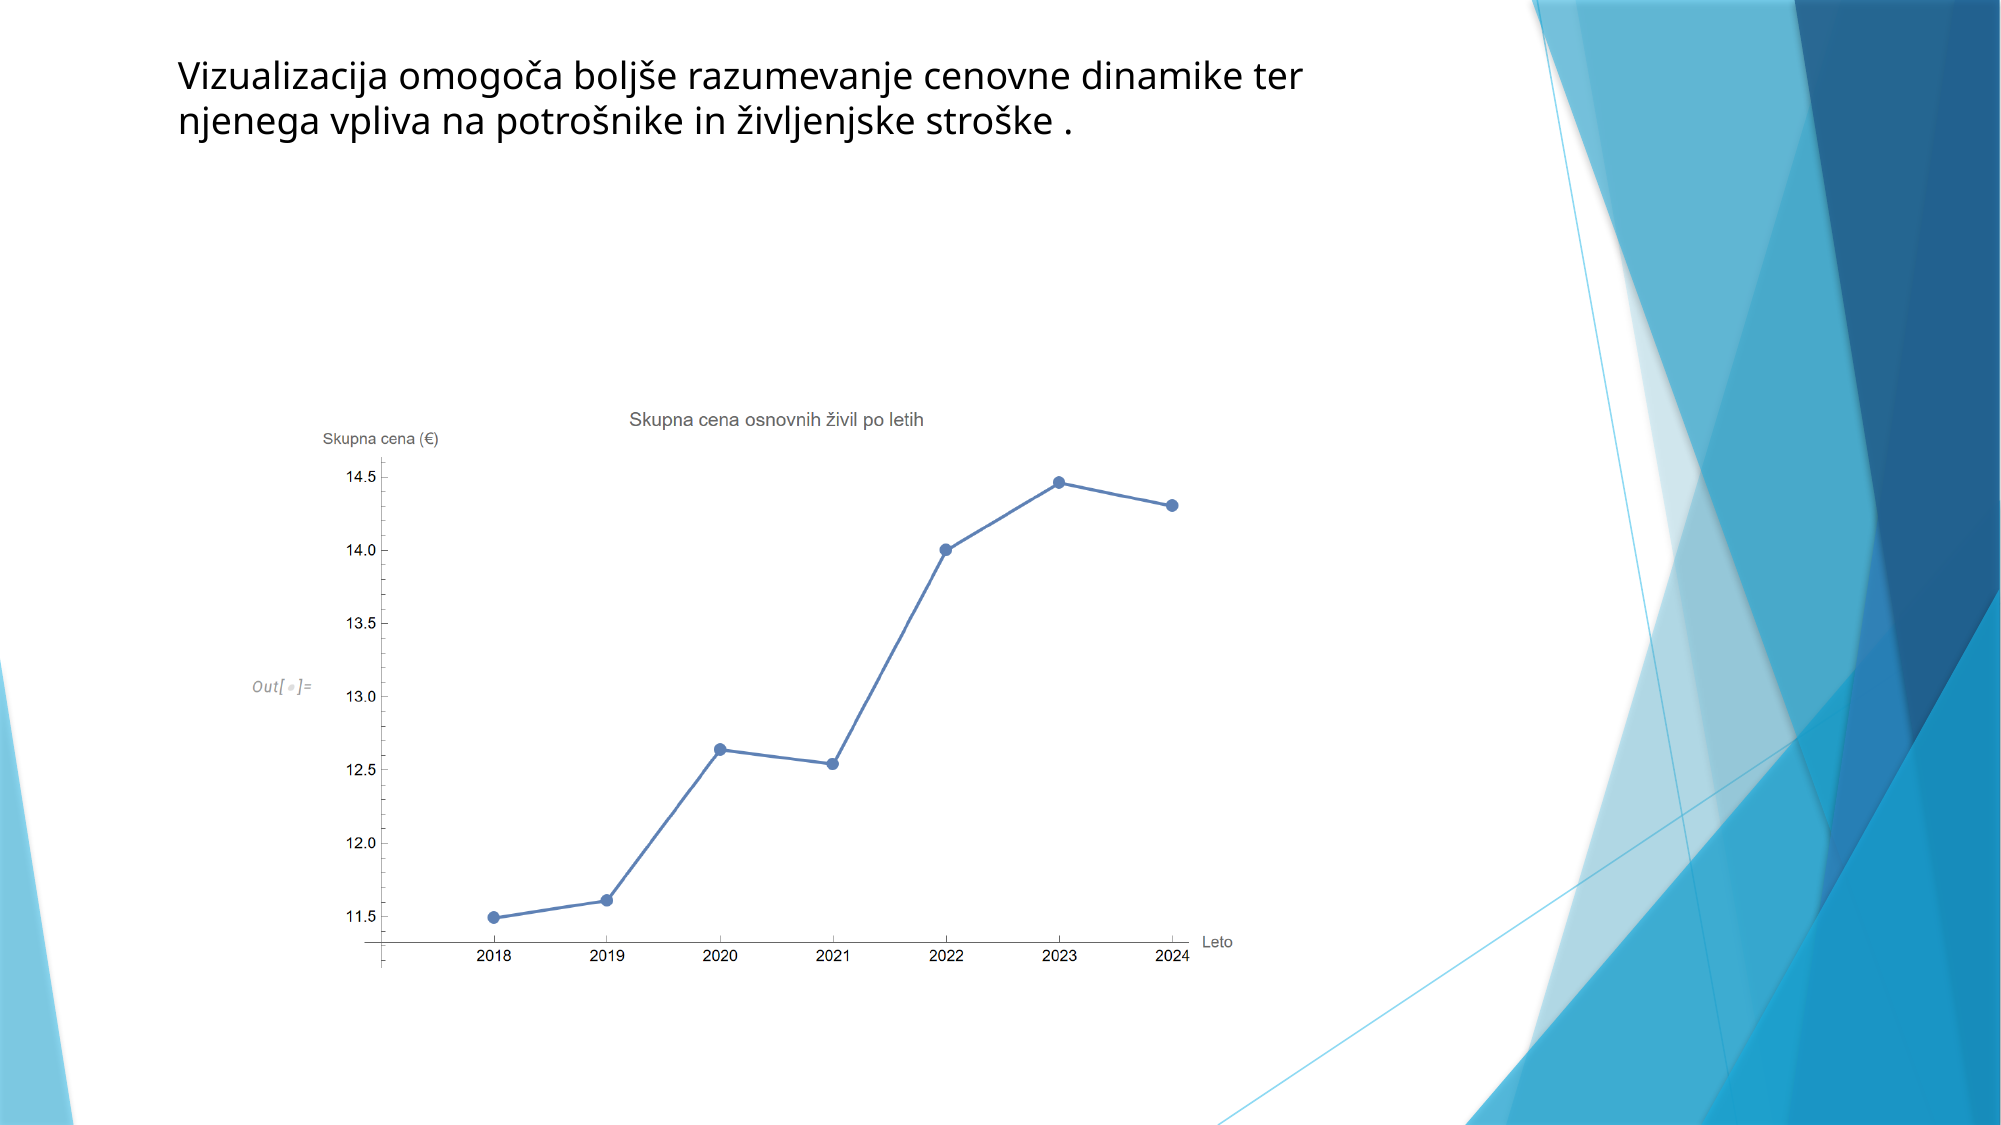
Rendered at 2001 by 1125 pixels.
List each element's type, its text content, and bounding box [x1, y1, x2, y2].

text_box Vizualizacija omogoča boljše razumevanje cenovne dinamike ter njenega vpliva na potrošnike in življenjske stroške . [163, 44, 1360, 150]
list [217, 353, 1415, 992]
